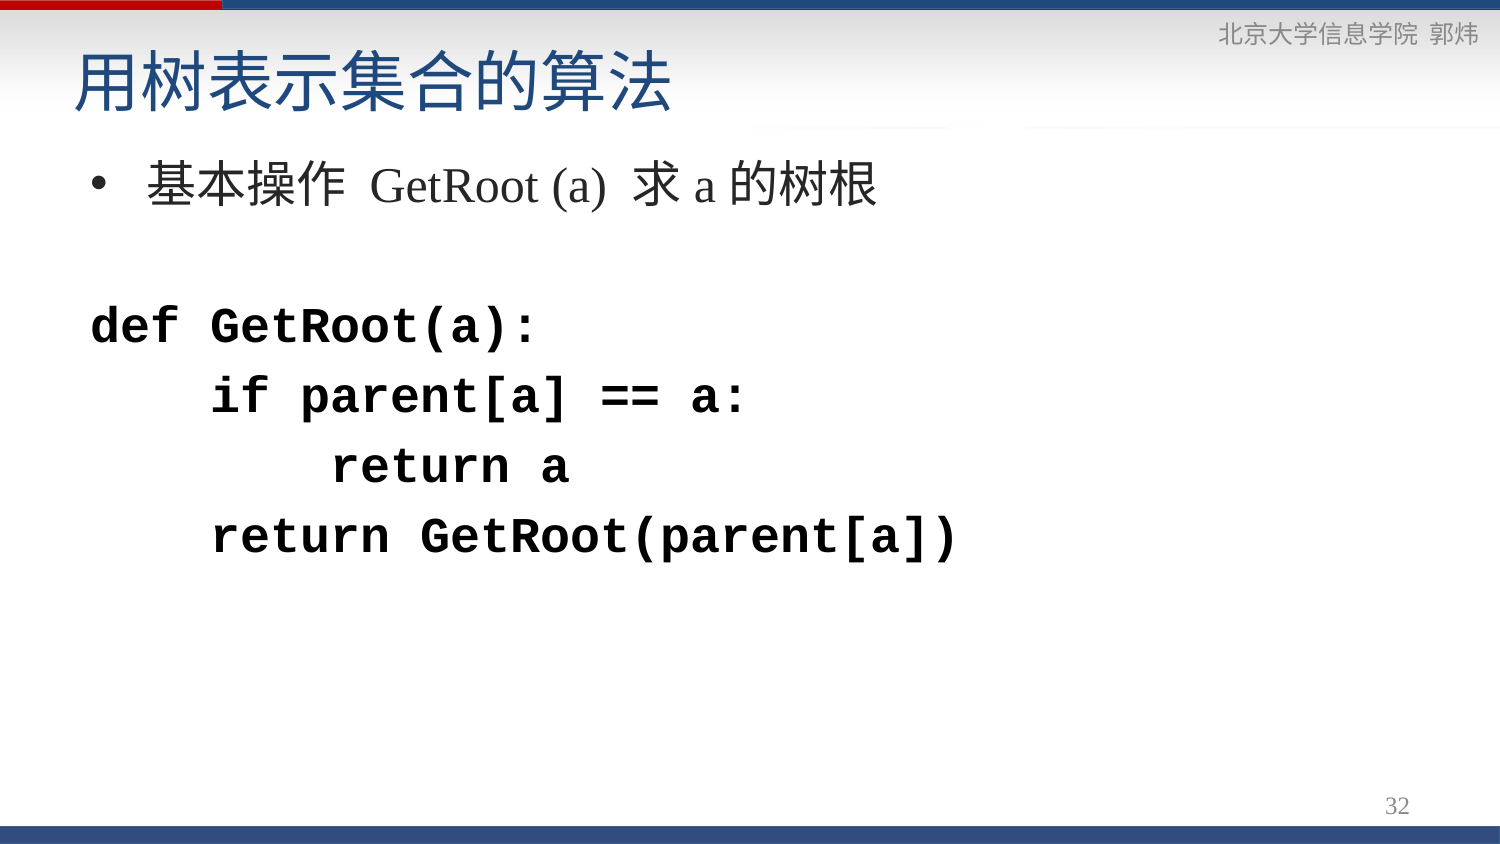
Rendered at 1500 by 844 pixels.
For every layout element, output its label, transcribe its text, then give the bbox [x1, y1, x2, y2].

list 基本操作 GetRoot (a) 求a的树根 def GetRoot(a): if parent[a] == a: return a return GetRoot(parent[a]) [75, 144, 1425, 714]
picture [0, 10, 1500, 129]
slide_number 32 [1074, 782, 1425, 828]
title 用树表示集合的算法 [58, 14, 1430, 145]
